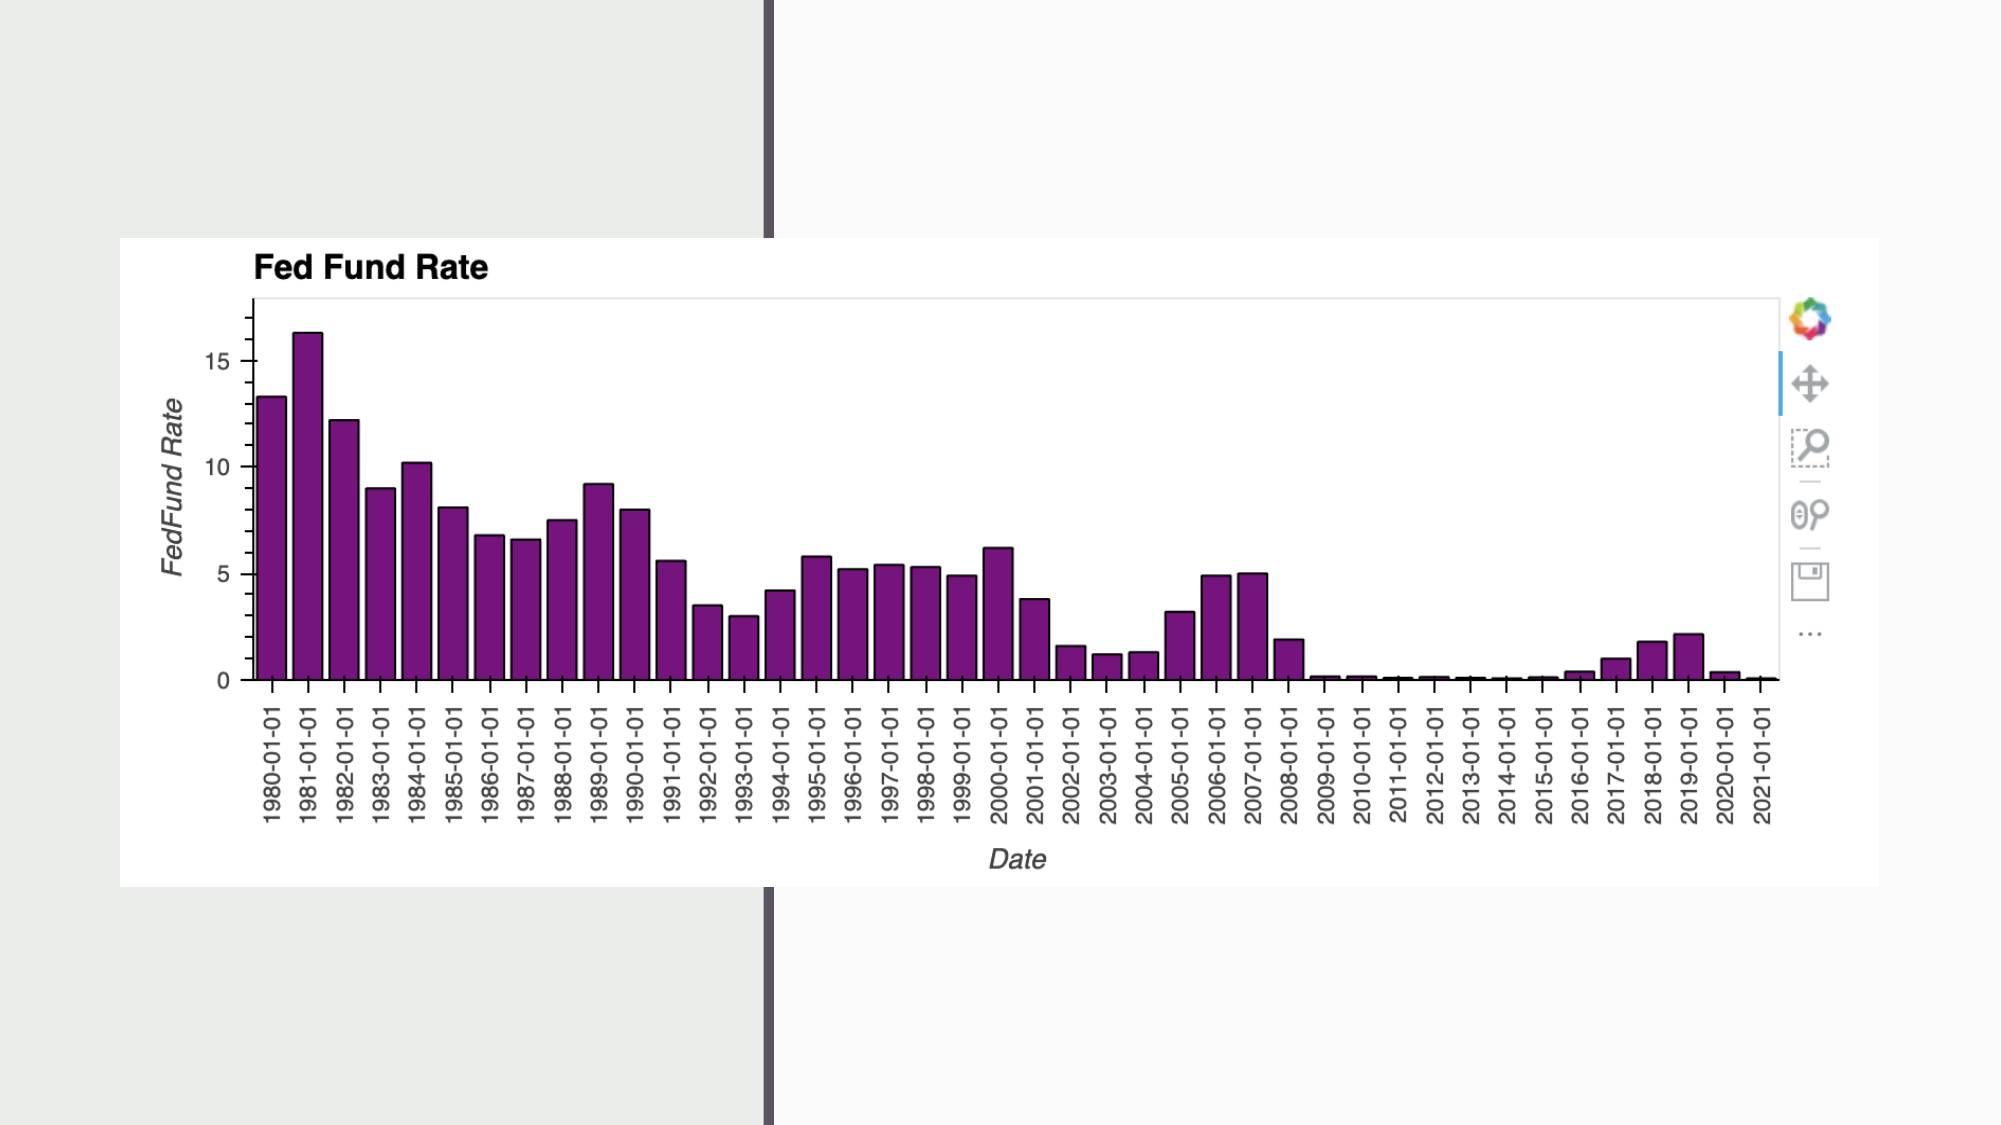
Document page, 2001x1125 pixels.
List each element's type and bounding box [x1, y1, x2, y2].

list [120, 238, 1880, 887]
